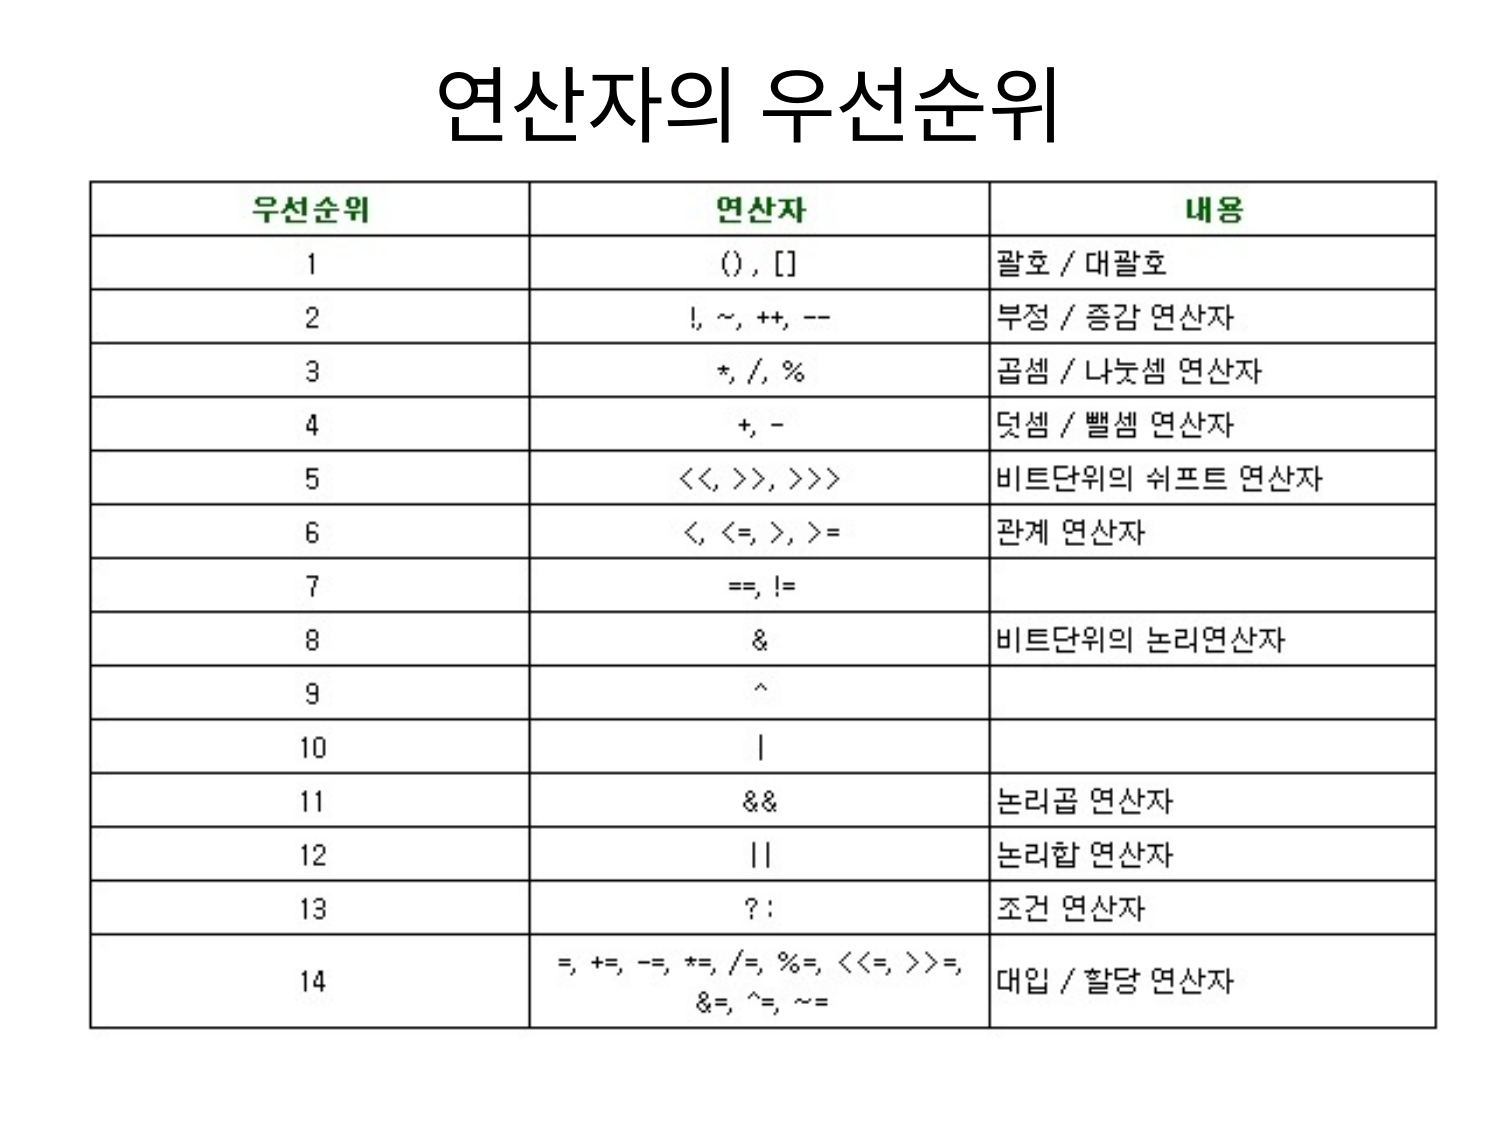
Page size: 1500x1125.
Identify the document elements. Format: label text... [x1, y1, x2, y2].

title 연산자의 우선순위 [75, 45, 1425, 161]
picture [76, 172, 1448, 1039]
